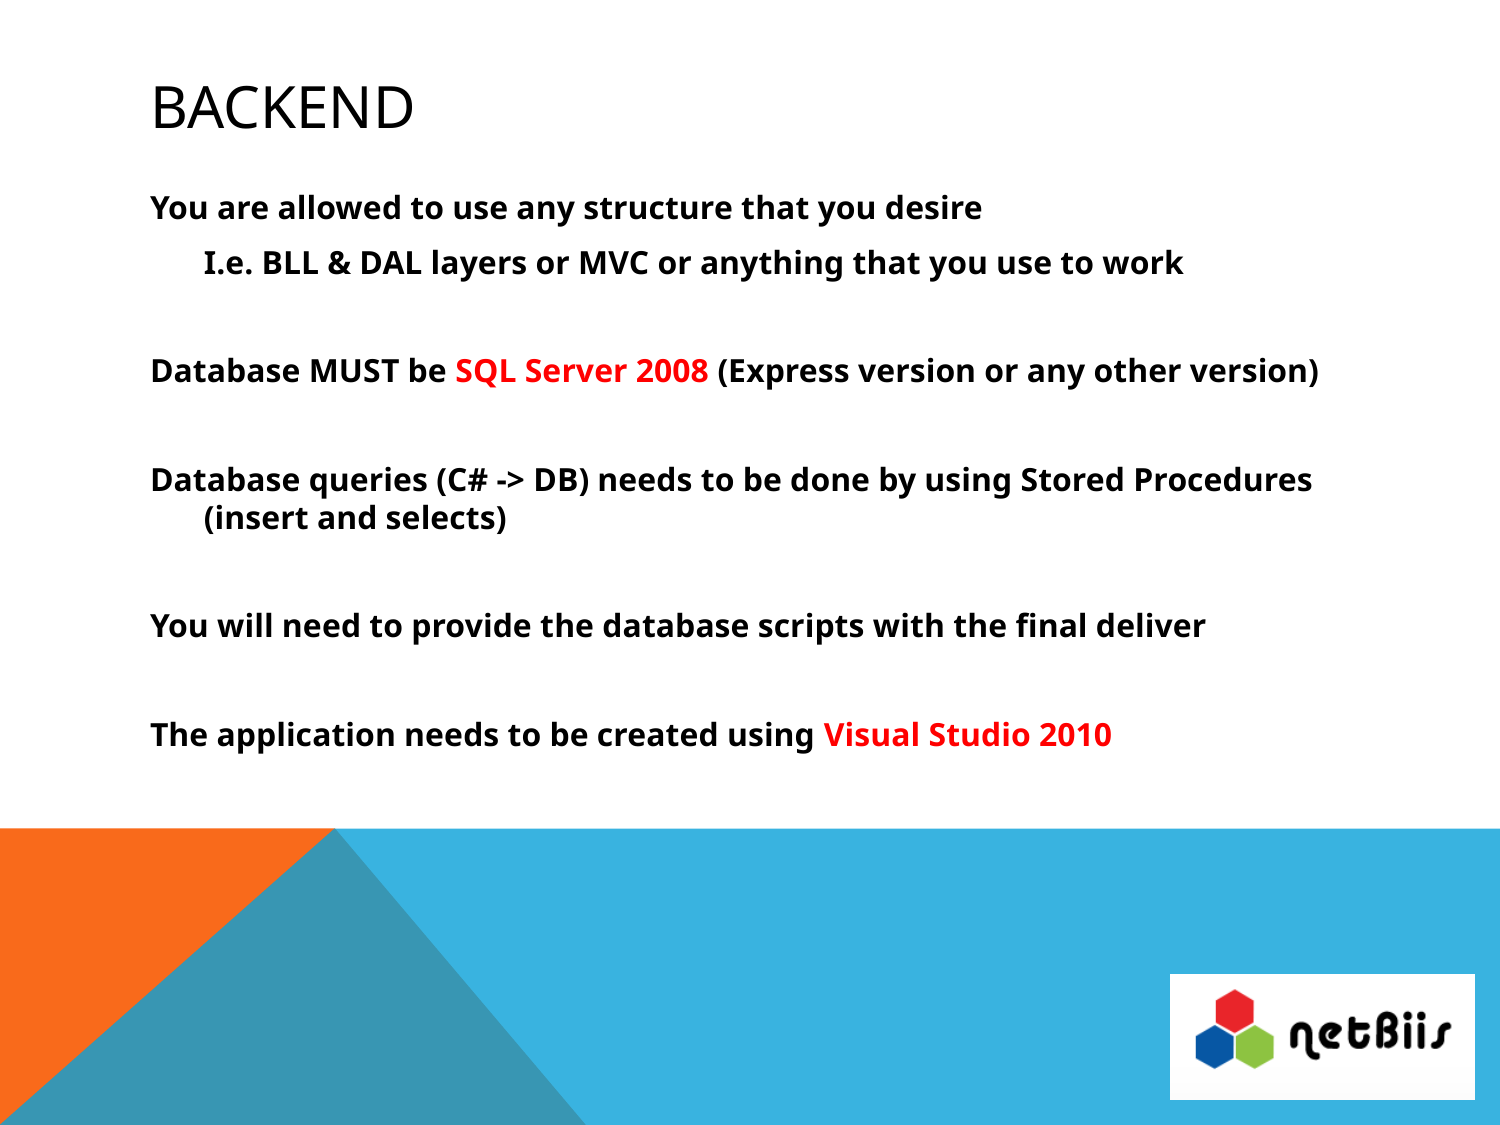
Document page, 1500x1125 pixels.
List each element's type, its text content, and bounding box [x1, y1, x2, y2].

picture [1170, 974, 1475, 1100]
list You are allowed to use any structure that you desire I.e. BLL & DAL layers or MVC or anything that you use to work Database MUST be SQL Server 2008 (Express version or any other version) Database queries (C# -> DB) needs to be done by using Stored Procedures (insert and selects) You will need to provide the database scripts with the final deliver The application needs to be created using Visual Studio 2010 [135, 180, 1369, 768]
title Backend [135, 60, 1369, 150]
